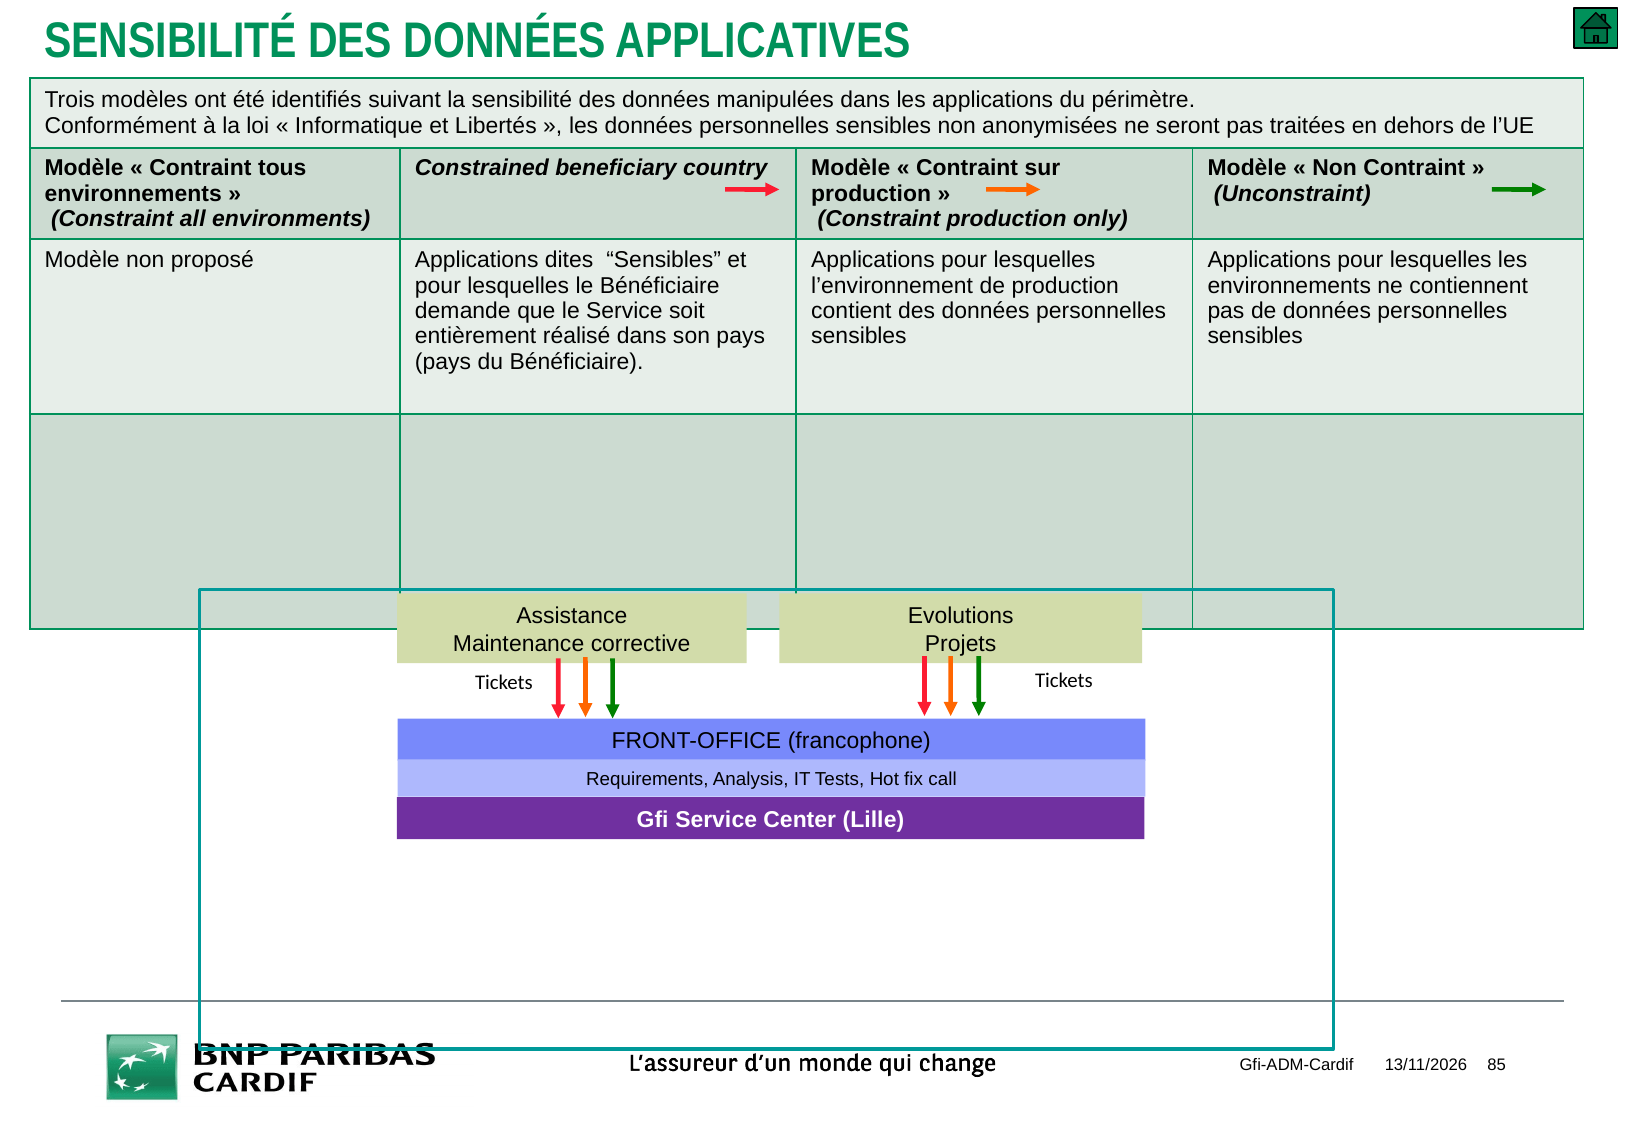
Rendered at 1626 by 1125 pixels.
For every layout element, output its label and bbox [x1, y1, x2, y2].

table_cell [1193, 415, 1583, 628]
text_box [1491, 183, 1547, 196]
text_box [199, 589, 1334, 1050]
picture [606, 1051, 1019, 1099]
table_cell [1193, 240, 1583, 413]
table_cell [31, 240, 399, 413]
text_box [725, 183, 780, 196]
table_cell [401, 240, 795, 413]
table_cell [797, 240, 1192, 413]
text_box [986, 183, 1041, 196]
table_cell [797, 415, 1192, 588]
table_cell [31, 149, 399, 238]
table_cell [1193, 149, 1583, 238]
table_header [31, 79, 1583, 147]
table_cell [31, 415, 399, 628]
text_box [29, 0, 1563, 76]
picture [95, 1023, 474, 1107]
table_cell [401, 415, 795, 588]
slide_number [1362, 1048, 1520, 1079]
table_cell [797, 149, 1192, 238]
footer [1027, 1048, 1355, 1079]
table_cell [401, 149, 795, 238]
